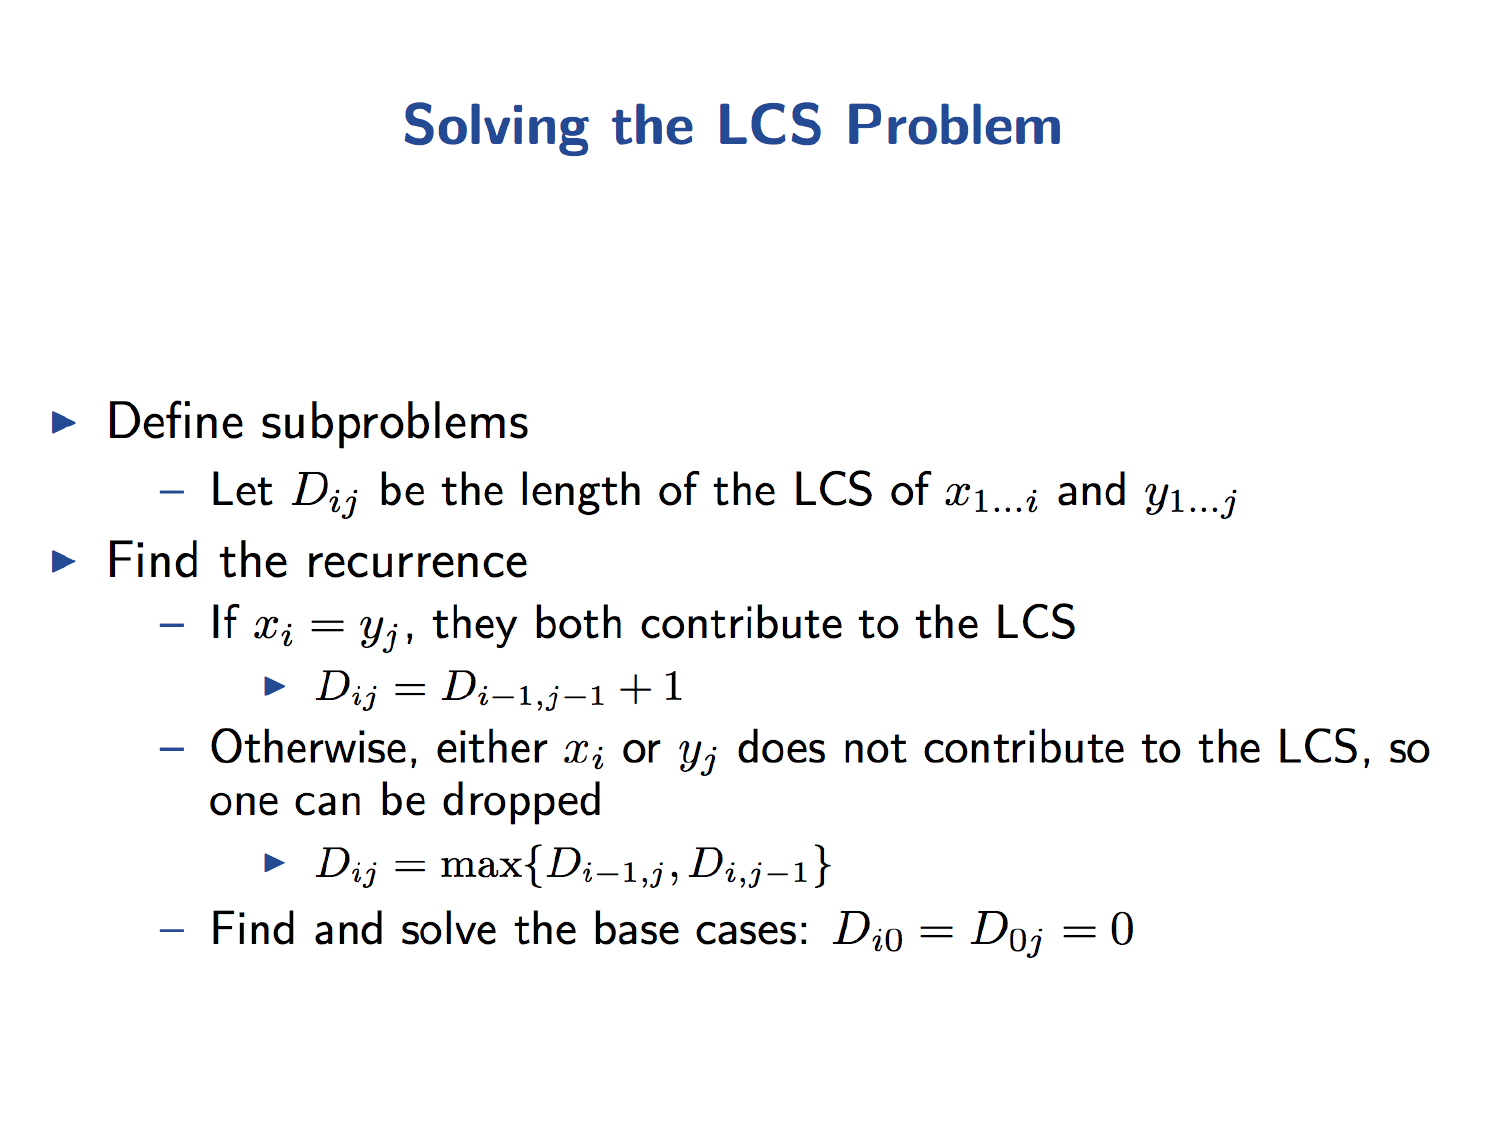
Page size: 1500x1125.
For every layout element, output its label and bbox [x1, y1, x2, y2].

picture [0, 58, 1500, 1064]
